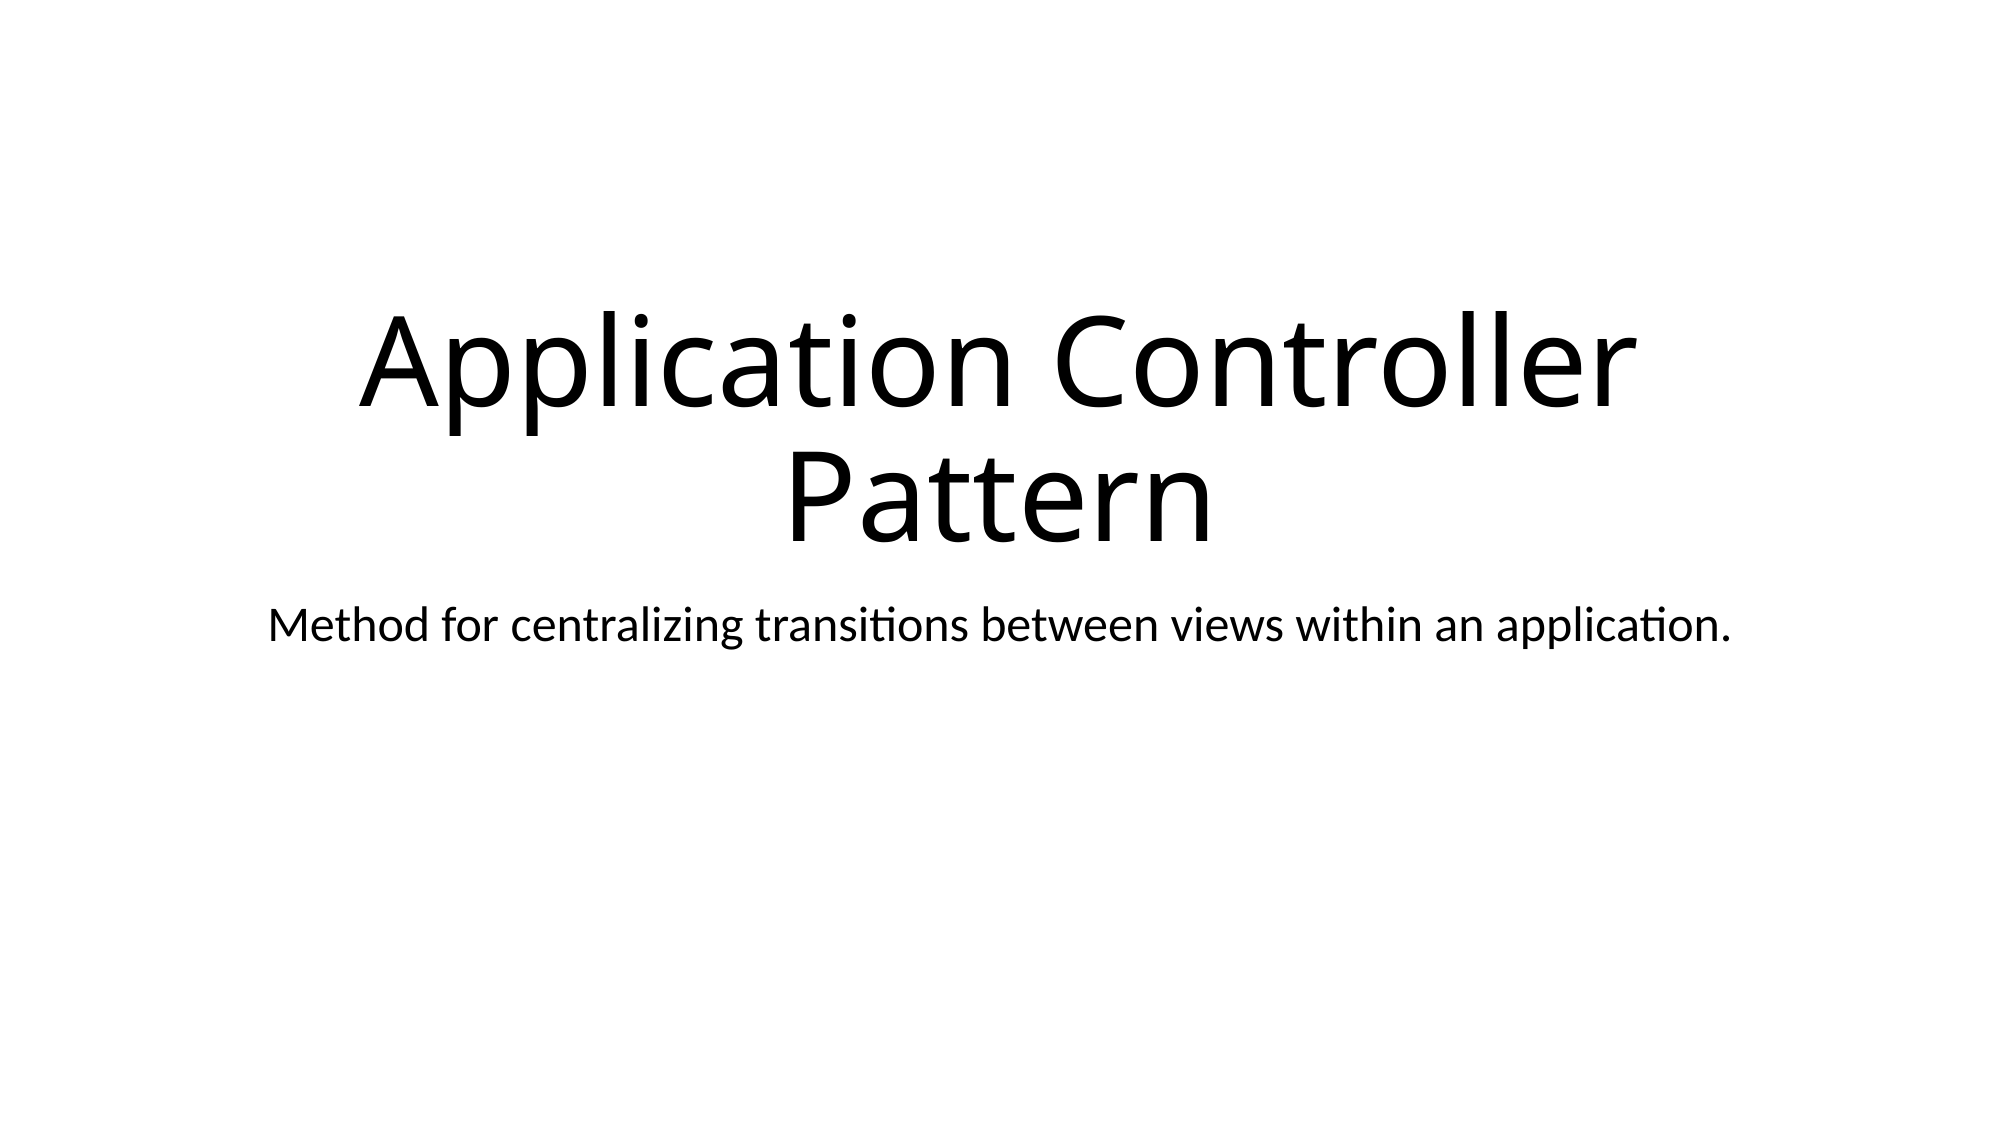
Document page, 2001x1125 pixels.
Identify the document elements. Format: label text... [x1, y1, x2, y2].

subtitle Method for centralizing transitions between views within an application. [249, 590, 1750, 863]
title Application Controller Pattern [249, 184, 1750, 576]
